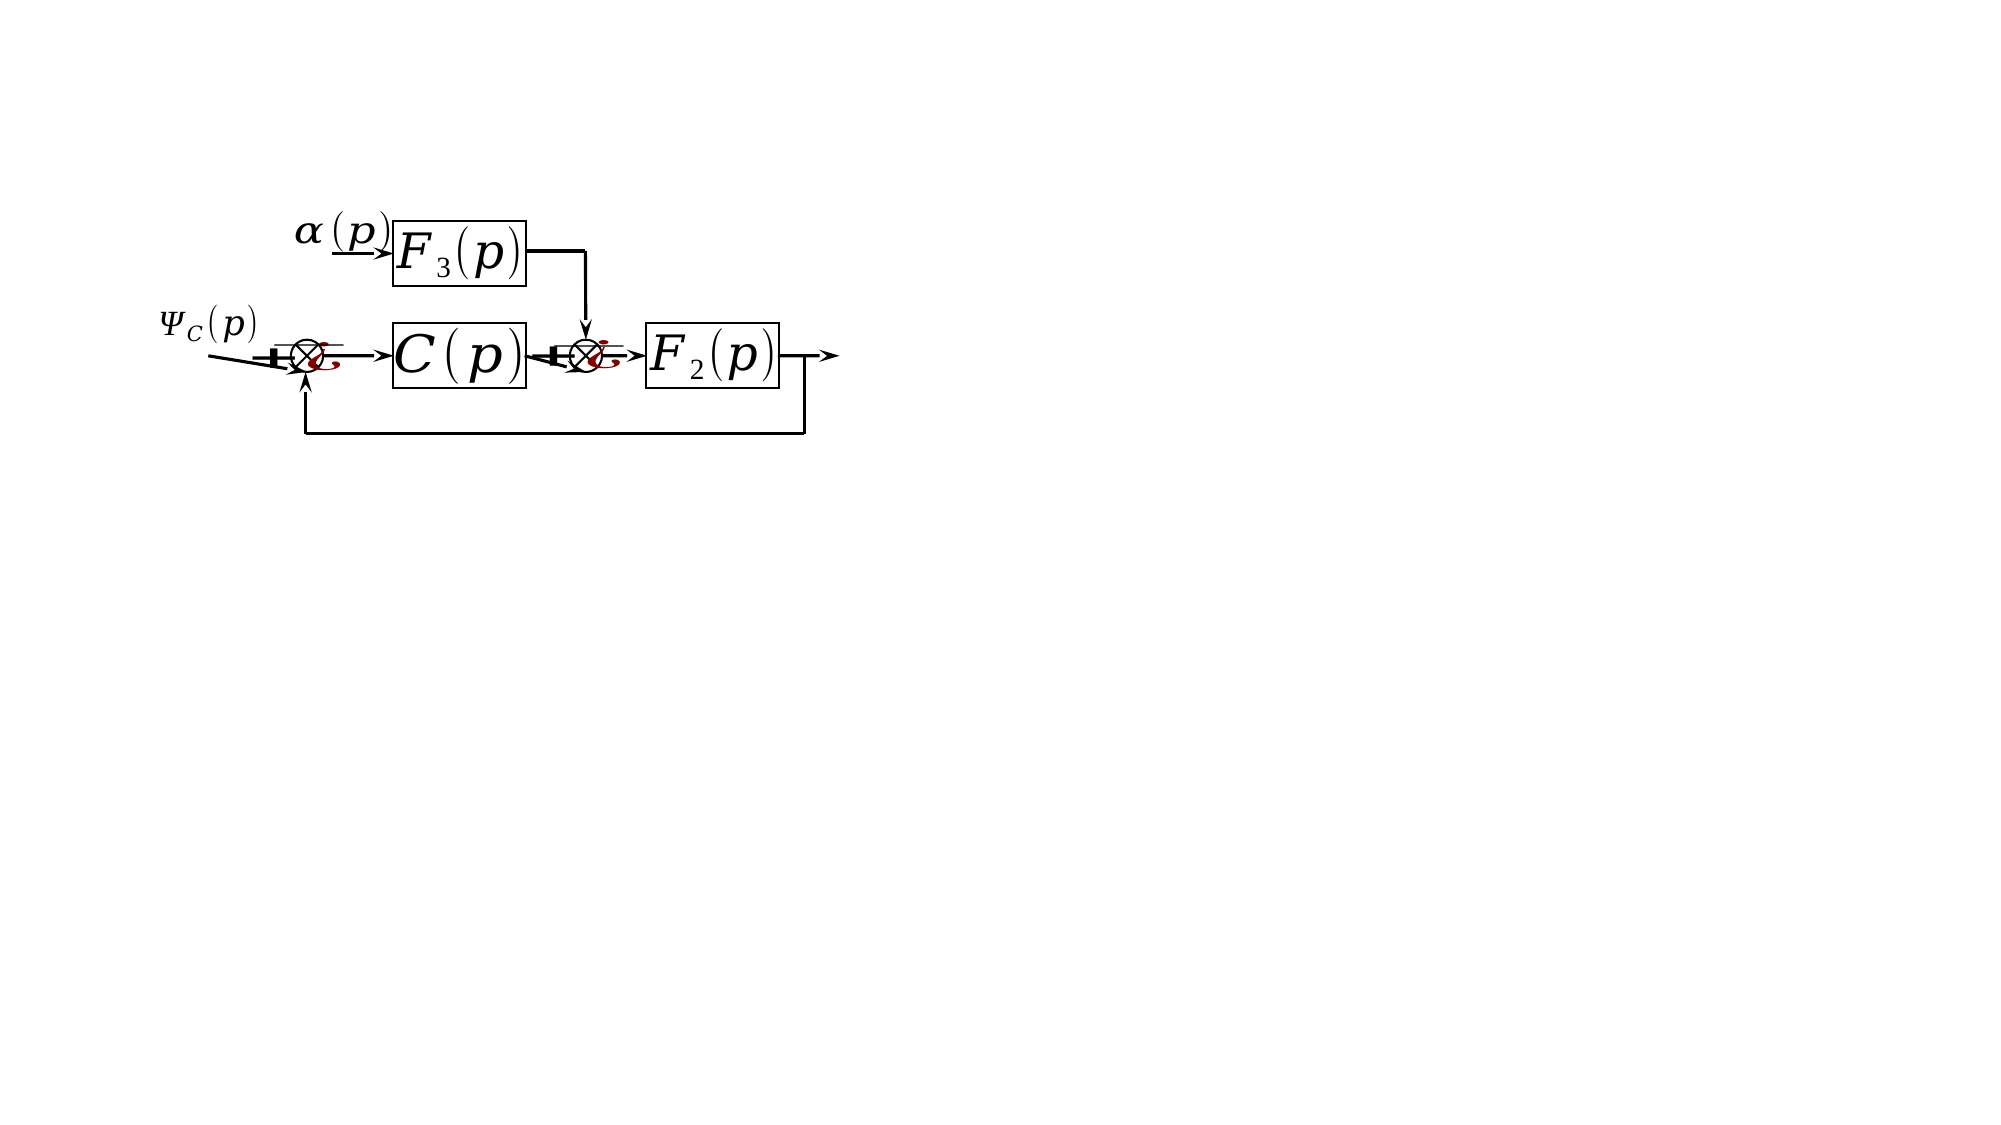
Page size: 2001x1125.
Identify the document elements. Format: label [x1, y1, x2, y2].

text_box [572, 338, 600, 345]
text_box [568, 347, 602, 374]
text_box [595, 350, 603, 366]
text_box [289, 346, 323, 374]
text_box [294, 338, 319, 344]
text_box [316, 352, 324, 368]
